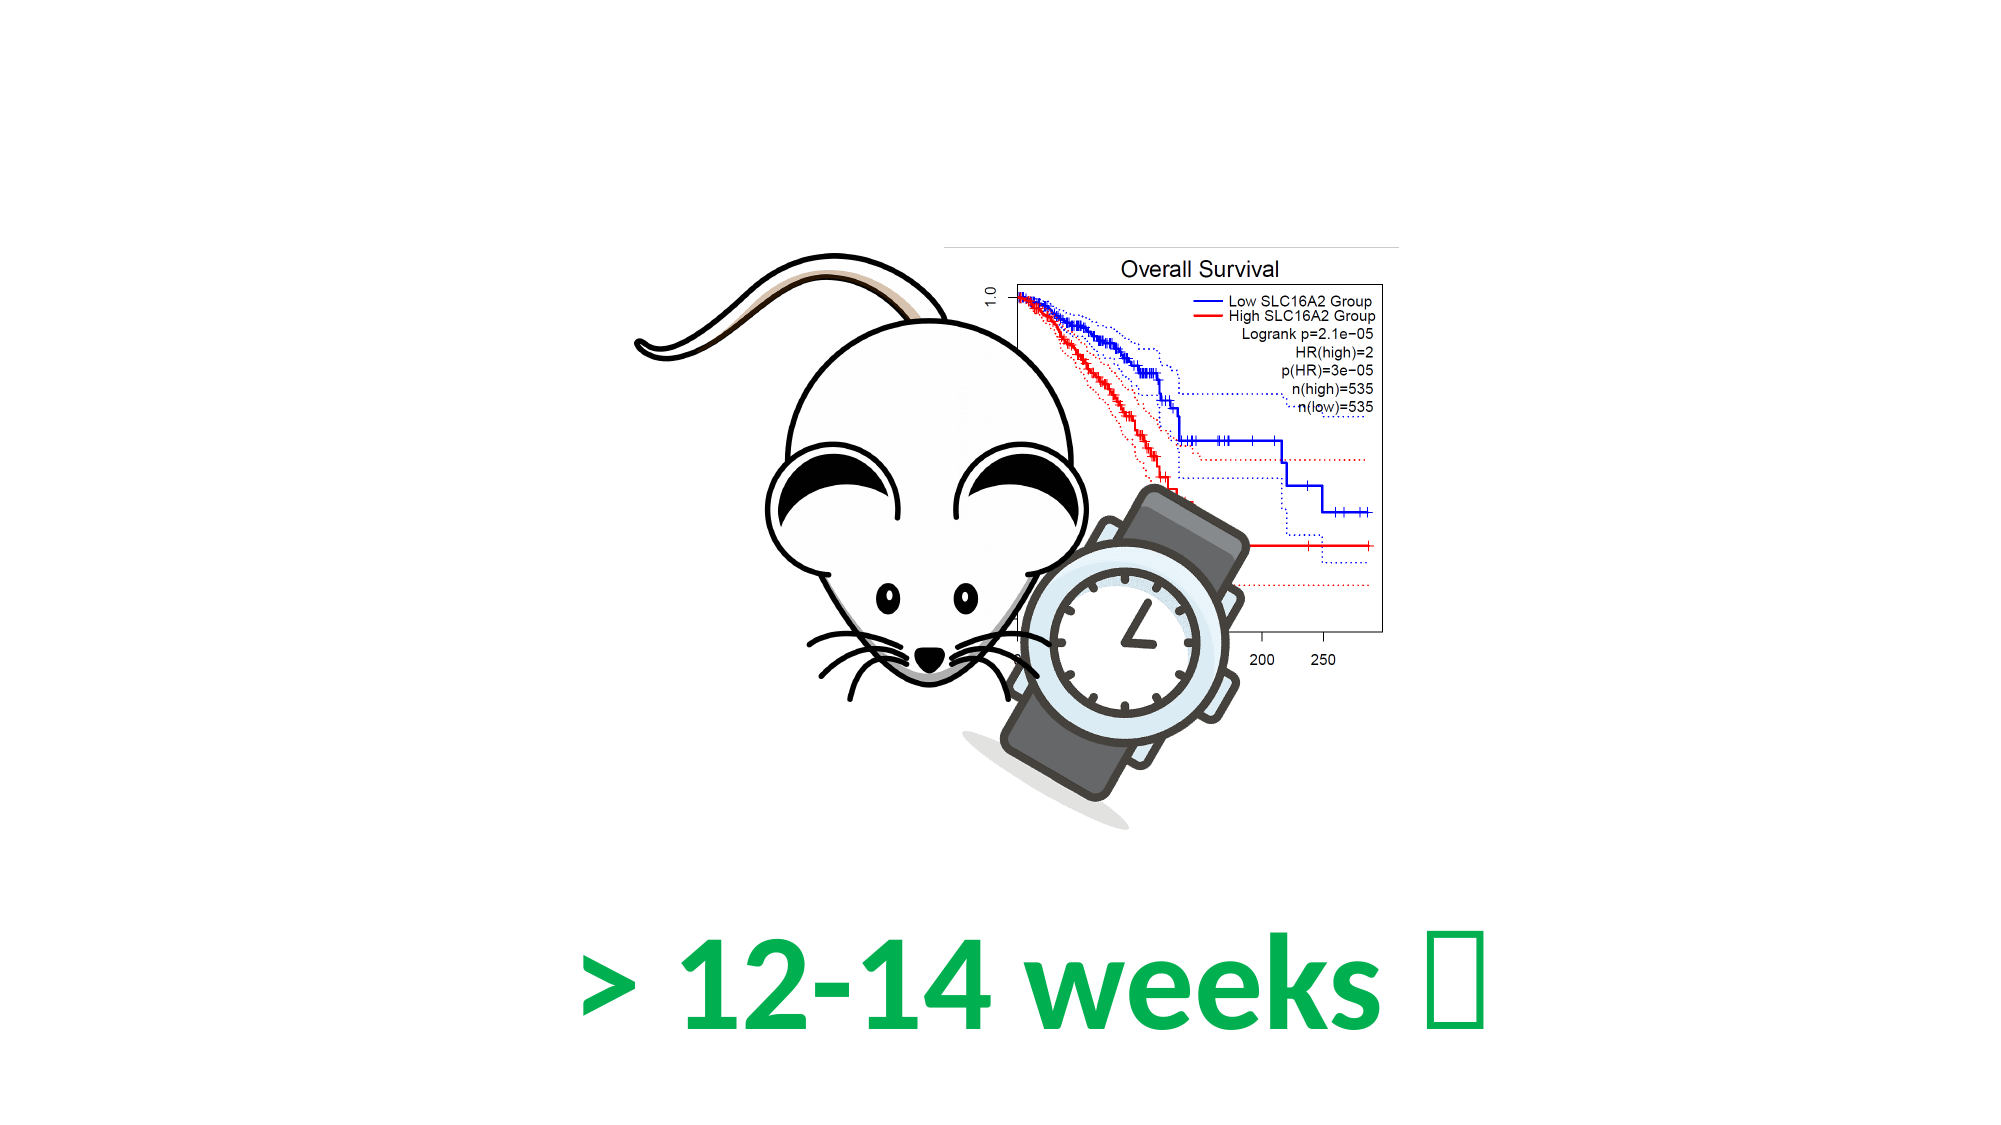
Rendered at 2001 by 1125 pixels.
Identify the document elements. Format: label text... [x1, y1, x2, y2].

picture [634, 247, 1399, 884]
text_box > 12-14 weeks  [558, 884, 1513, 1065]
